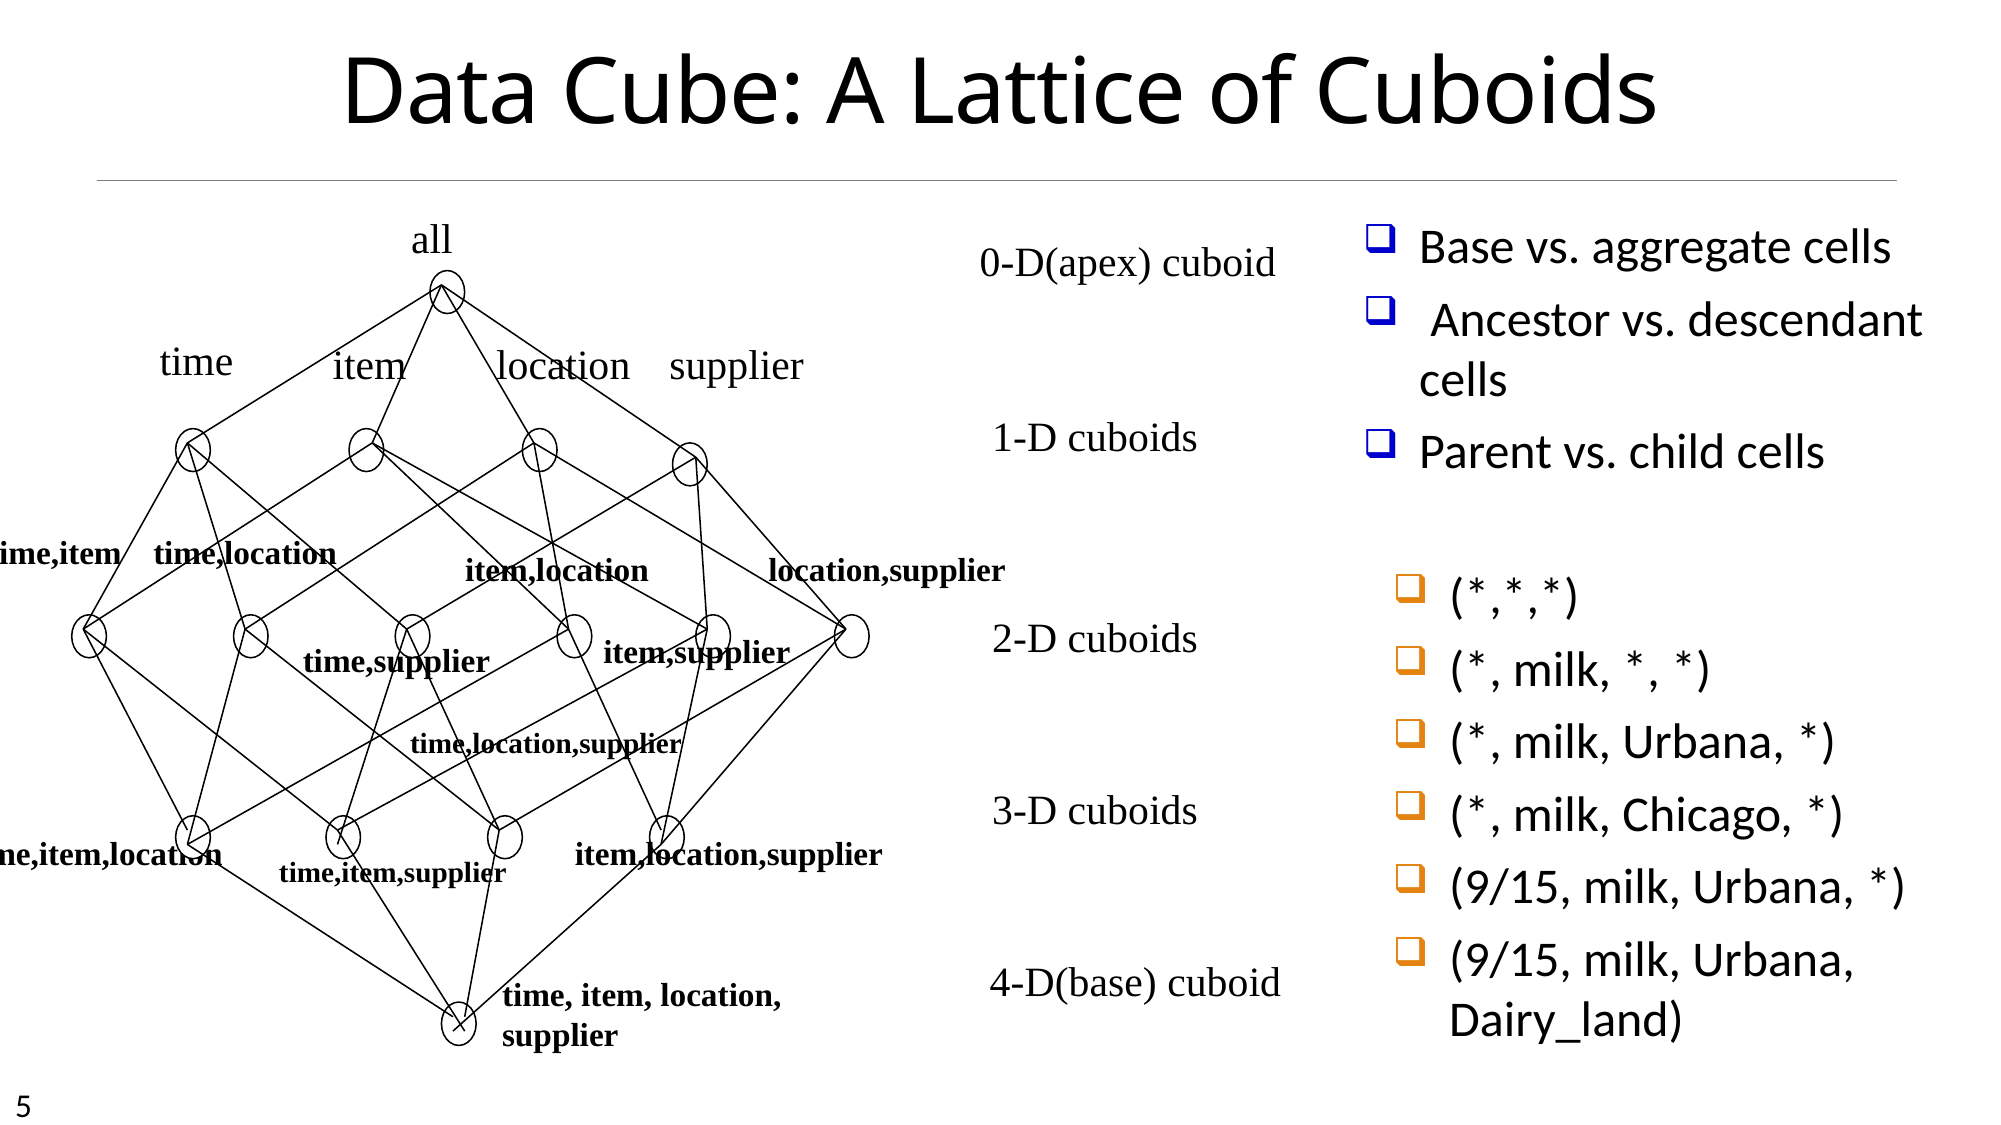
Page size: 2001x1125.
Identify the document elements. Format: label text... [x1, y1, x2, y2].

title Data Cube: A Lattice of Cuboids [0, 37, 2000, 150]
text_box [0, 204, 1244, 1062]
list Base vs. aggregate cells Ancestor vs. descendant cells Parent vs. child cells (*,*,*) (*, milk, *, *) (*, milk, Urbana, *) (*, milk, Chicago, *) (9/15, milk, Urbana, *) (9/15, milk, Urbana, Dairy_land) [1348, 206, 2000, 1062]
